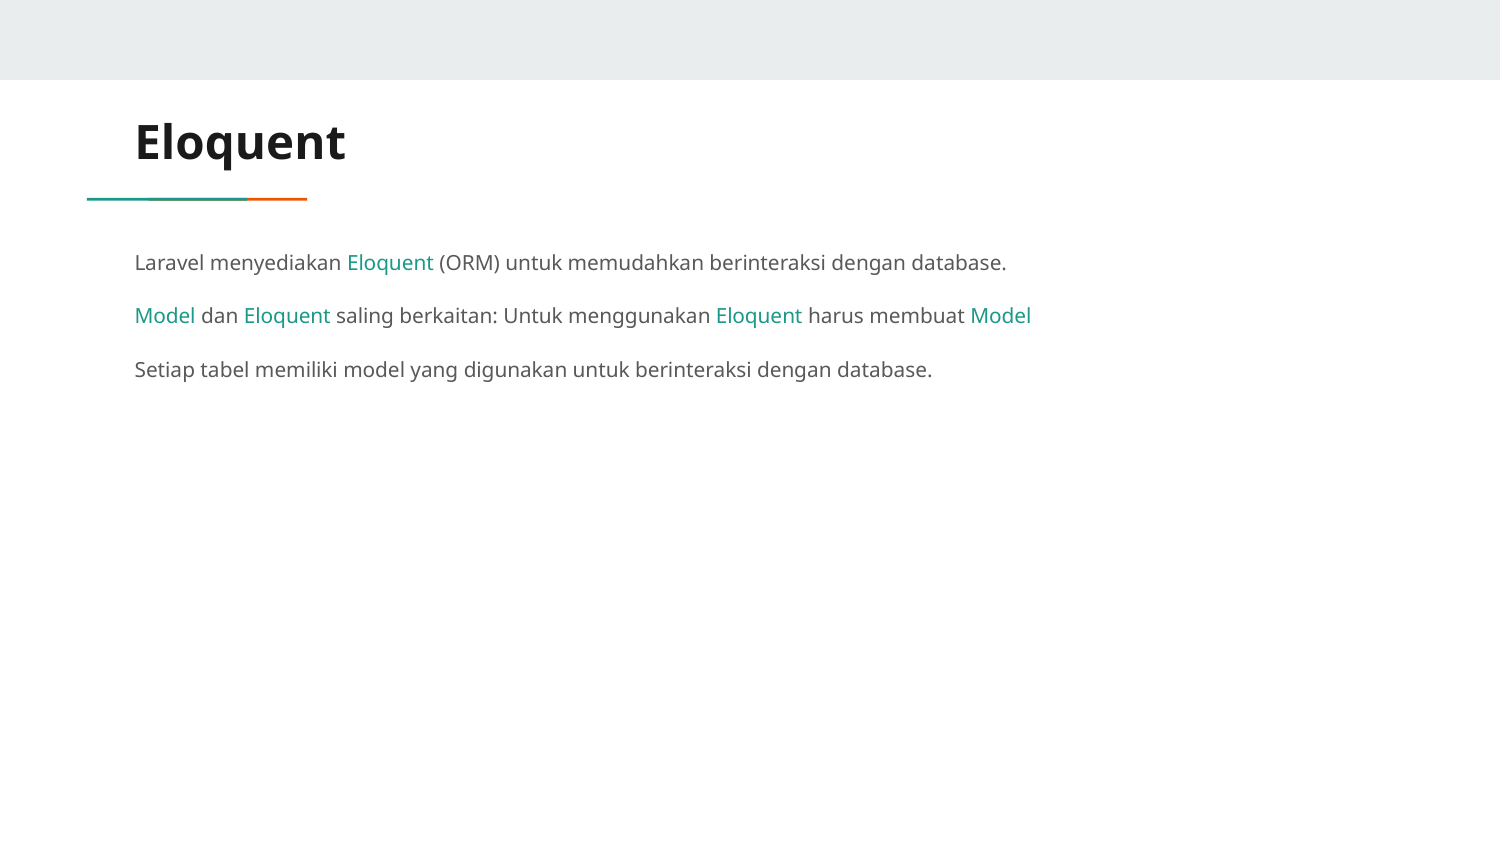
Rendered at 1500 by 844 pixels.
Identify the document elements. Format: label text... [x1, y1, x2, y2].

title Eloquent [119, 97, 1381, 185]
list Laravel menyediakan Eloquent (ORM) untuk memudahkan berinteraksi dengan database. Model dan Eloquent saling berkaitan: Untuk menggunakan Eloquent harus membuat Model Setiap tabel memiliki model yang digunakan untuk berinteraksi dengan database. [119, 230, 1381, 712]
